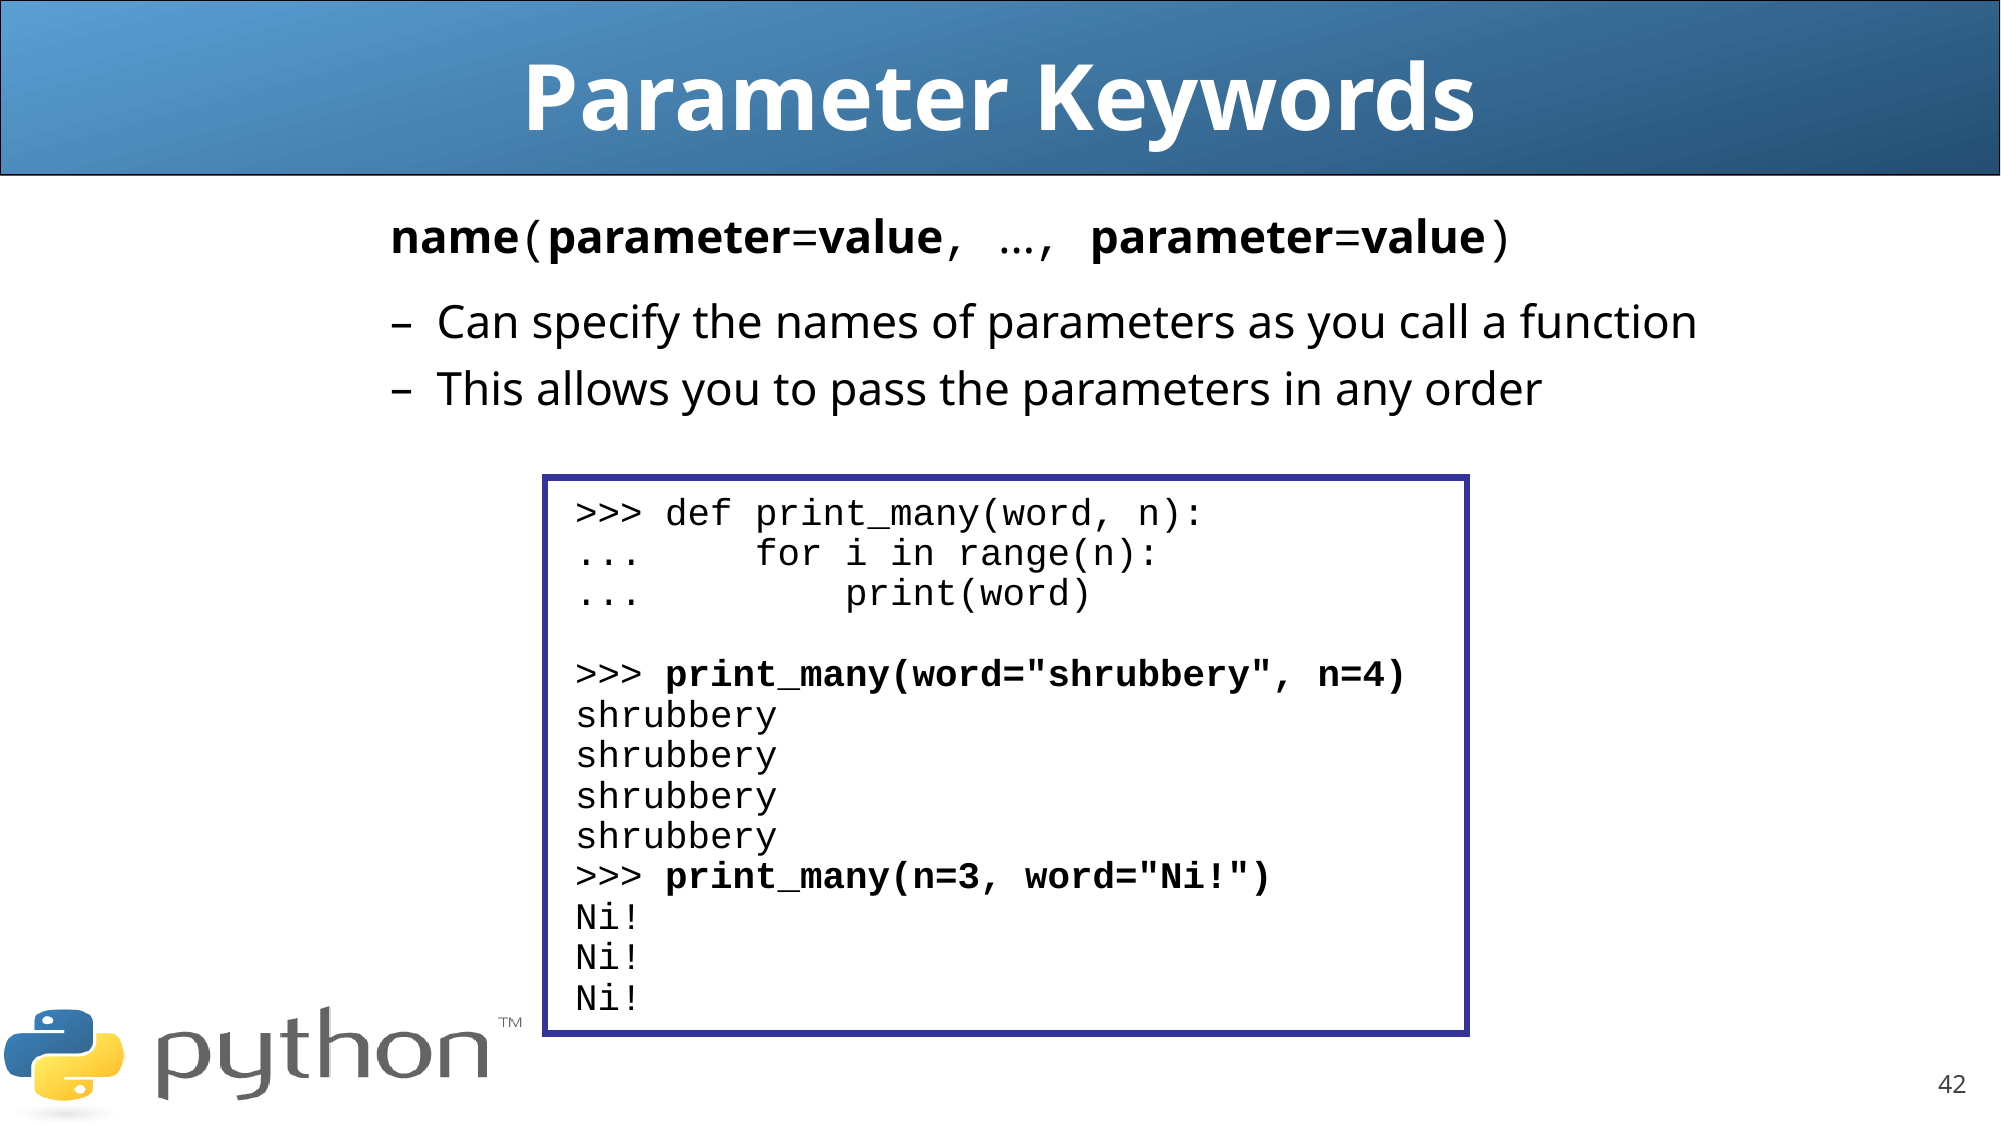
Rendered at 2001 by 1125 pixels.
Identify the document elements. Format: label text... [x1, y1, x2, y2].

picture [0, 999, 536, 1123]
text_box name(parameter=value, ..., parameter=value) Can specify the names of parameters as you call a function This allows you to pass the parameters in any order [299, 212, 1725, 1025]
text_box Parameter Keywords [324, 0, 1675, 188]
text_box >>> def print_many(word, n): ... for i in range(n): ... print(word) >>> print_many(word="shrubbery", n=4) shrubbery shrubbery shrubbery shrubbery >>> print_many(n=3, word="Ni!") Ni! Ni! Ni! [545, 477, 1468, 1034]
